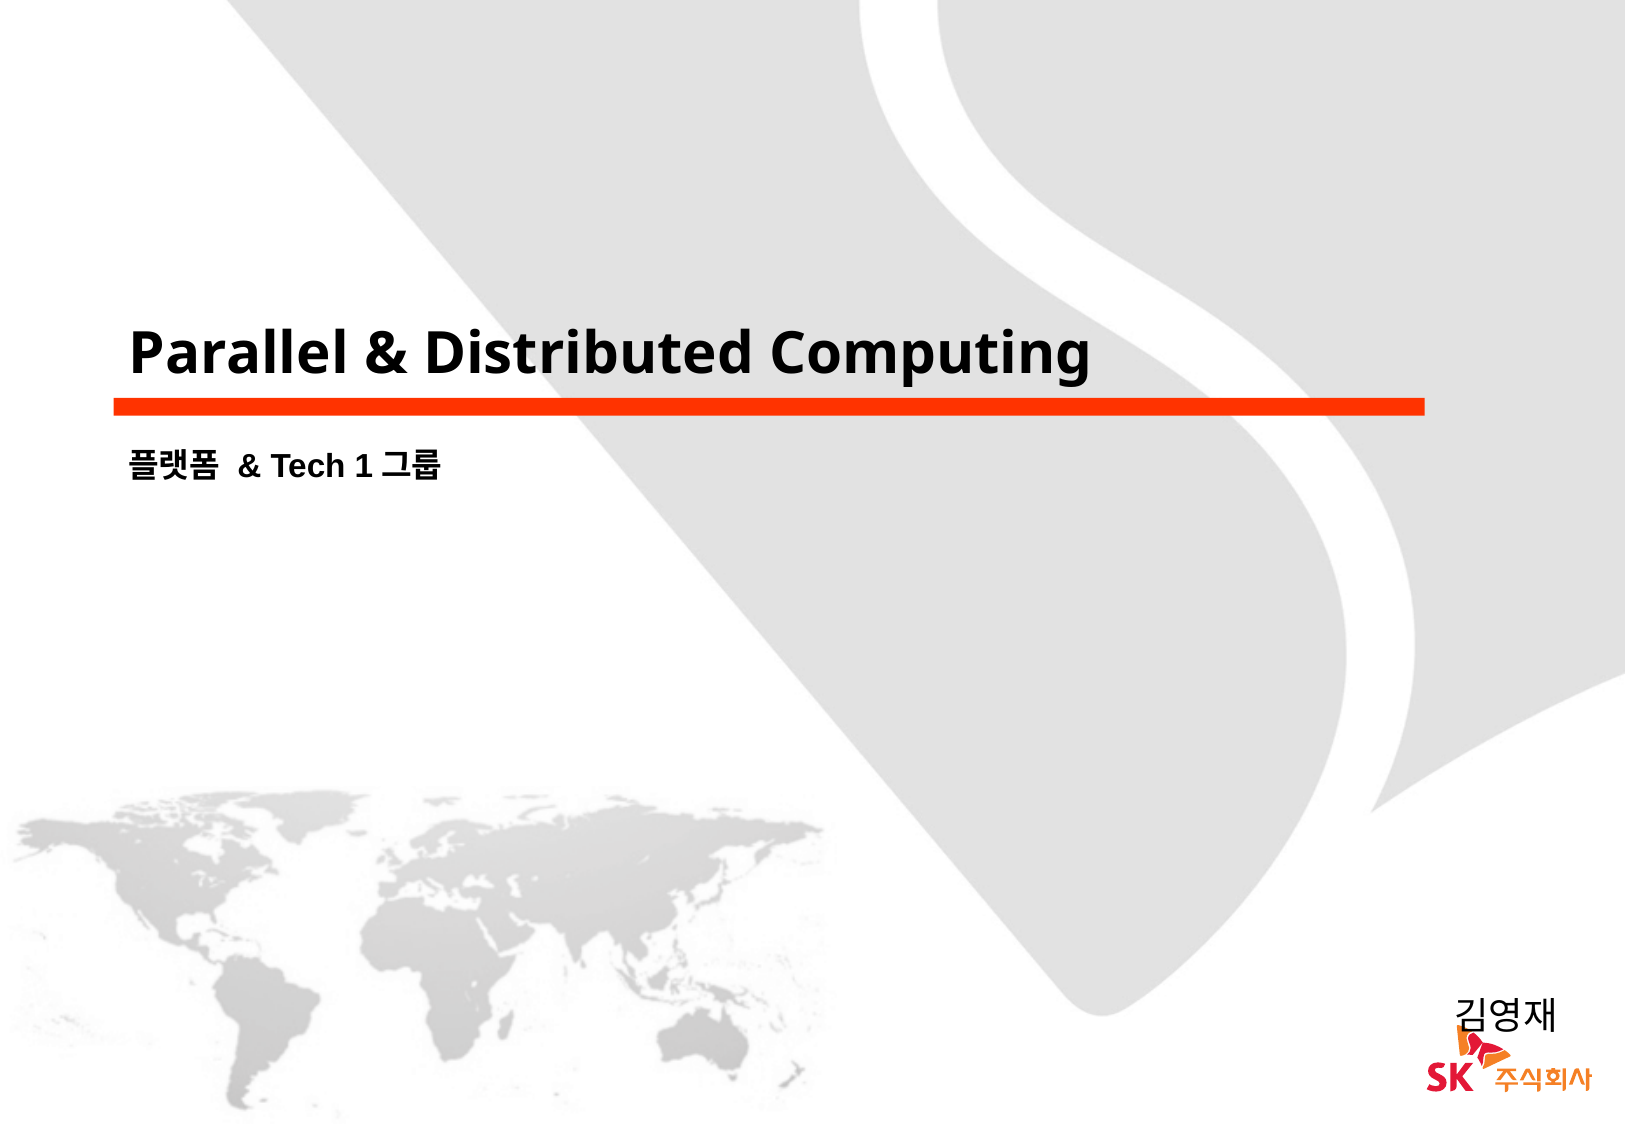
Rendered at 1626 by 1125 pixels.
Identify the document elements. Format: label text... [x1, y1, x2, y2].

text_box 플랫폼 & Tech 1그룹 [113, 436, 856, 492]
text_box 김영재 [1439, 985, 1584, 1045]
title Parallel & Distributed Computing [113, 310, 1426, 395]
picture [0, 0, 1625, 1125]
